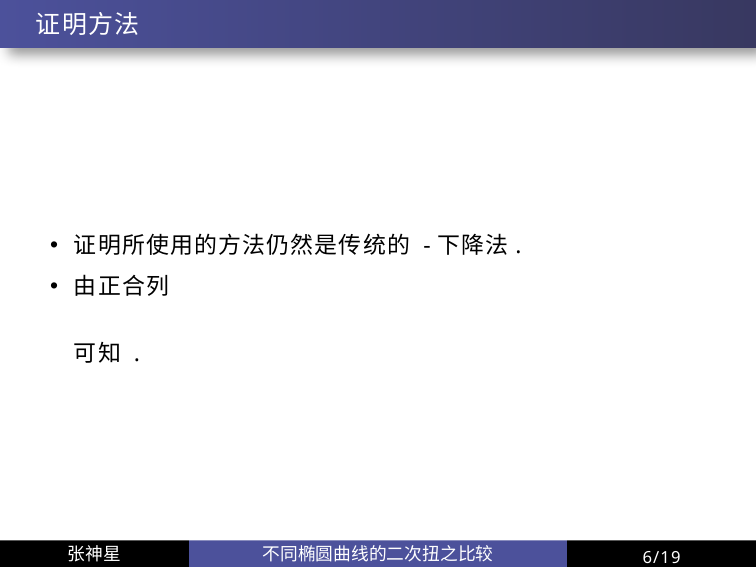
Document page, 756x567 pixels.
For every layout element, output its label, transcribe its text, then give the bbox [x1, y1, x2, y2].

list 6/19 [567, 540, 756, 567]
title 证明方法 [0, 0, 756, 48]
